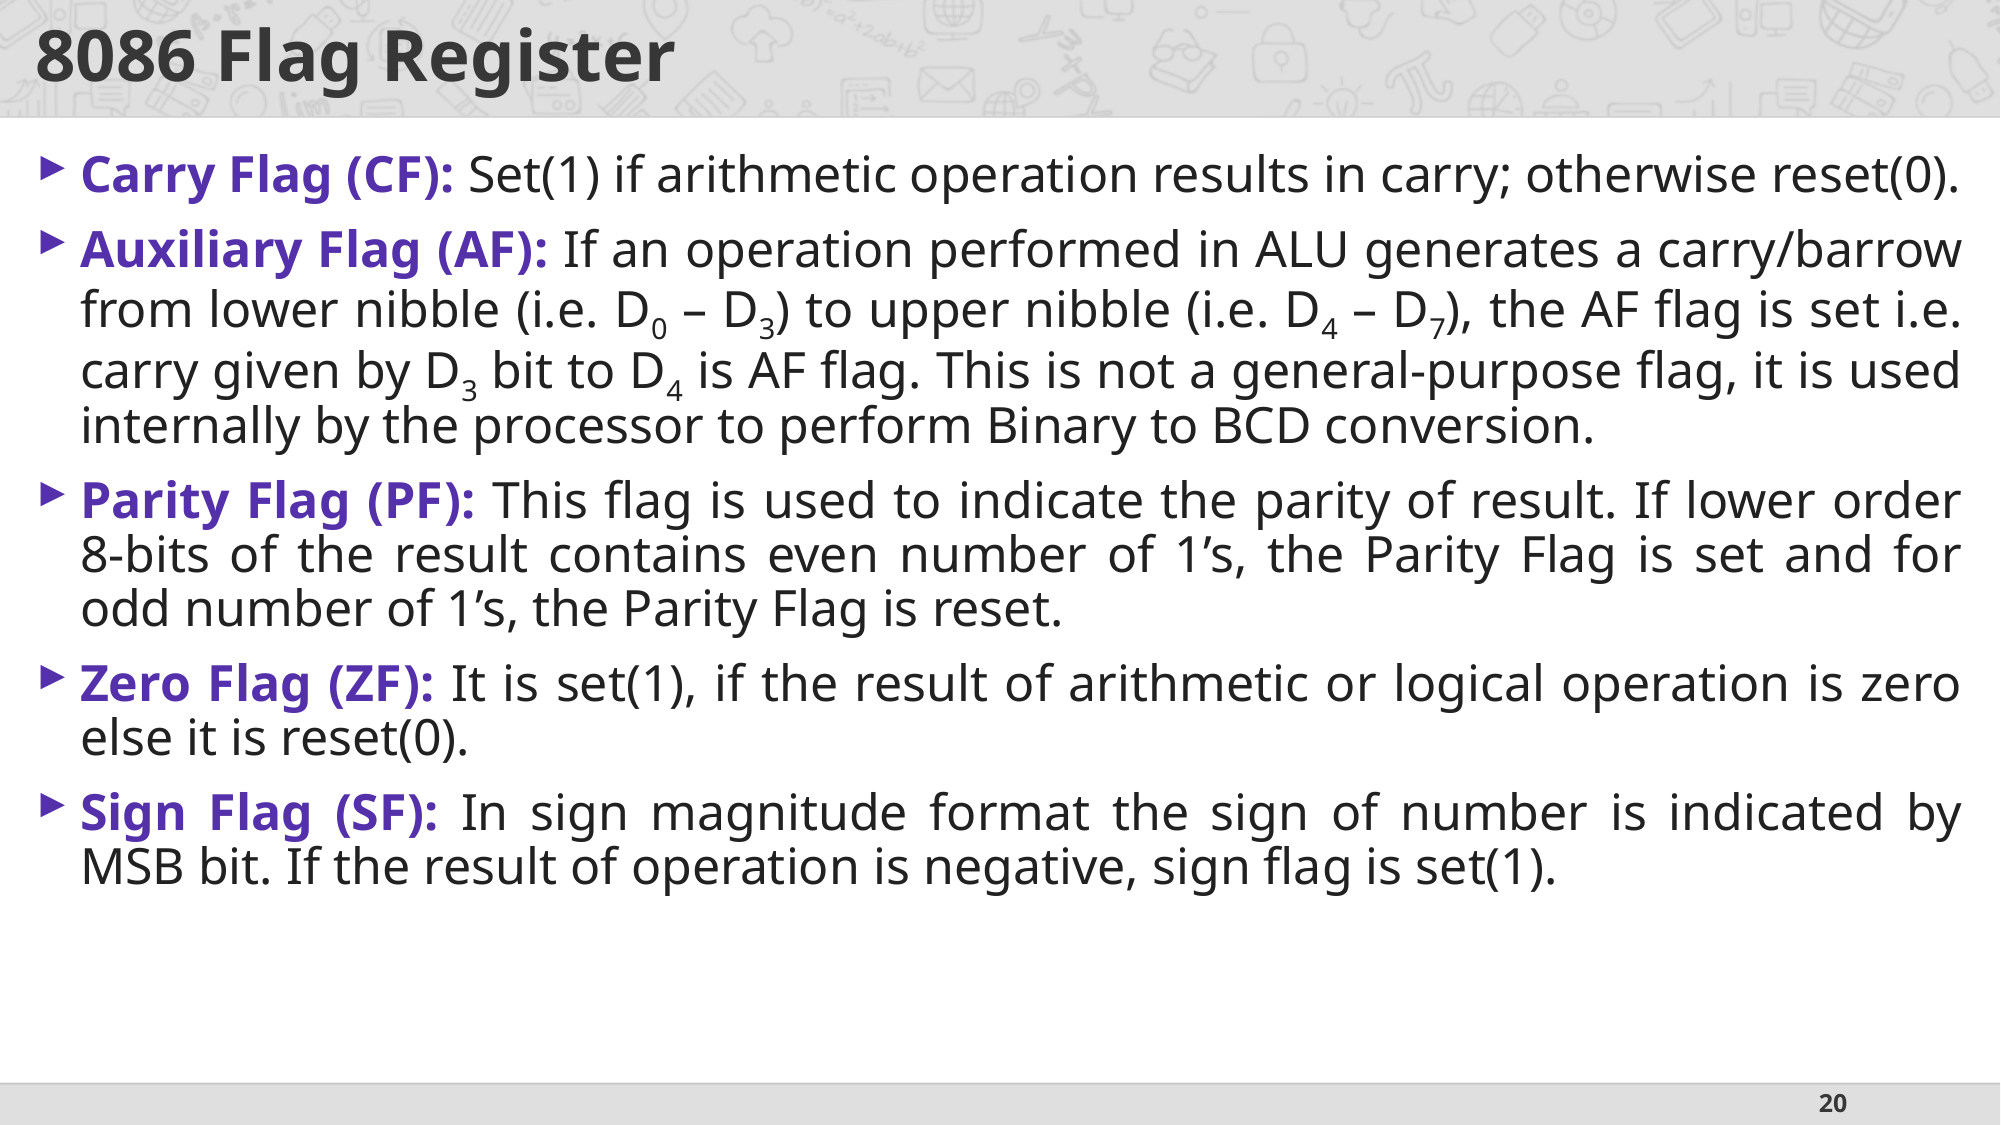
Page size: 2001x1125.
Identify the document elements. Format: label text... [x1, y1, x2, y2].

title 8086 Flag Register [0, 0, 2000, 117]
list Carry Flag (CF): Set(1) if arithmetic operation results in carry; otherwise reset(0). Auxiliary Flag (AF): If an operation performed in ALU generates a carry/barrow from lower nibble (i.e. D0 – D3) to upper nibble (i.e. D4 – D7), the AF flag is set i.e. carry given by D3 bit to D4 is AF flag. This is not a general-purpose flag, it is used internally by the processor to perform Binary to BCD conversion. Parity Flag (PF): This flag is used to indicate the parity of result. If lower order 8-bits of the result contains even number of 1’s, the Parity Flag is set and for odd number of 1’s, the Parity Flag is reset. Zero Flag (ZF): It is set(1), if the result of arithmetic or logical operation is zero else it is reset(0). Sign Flag (SF): In sign magnitude format the sign of number is indicated by MSB bit. If the result of operation is negative, sign flag is set(1). [21, 141, 1979, 1059]
